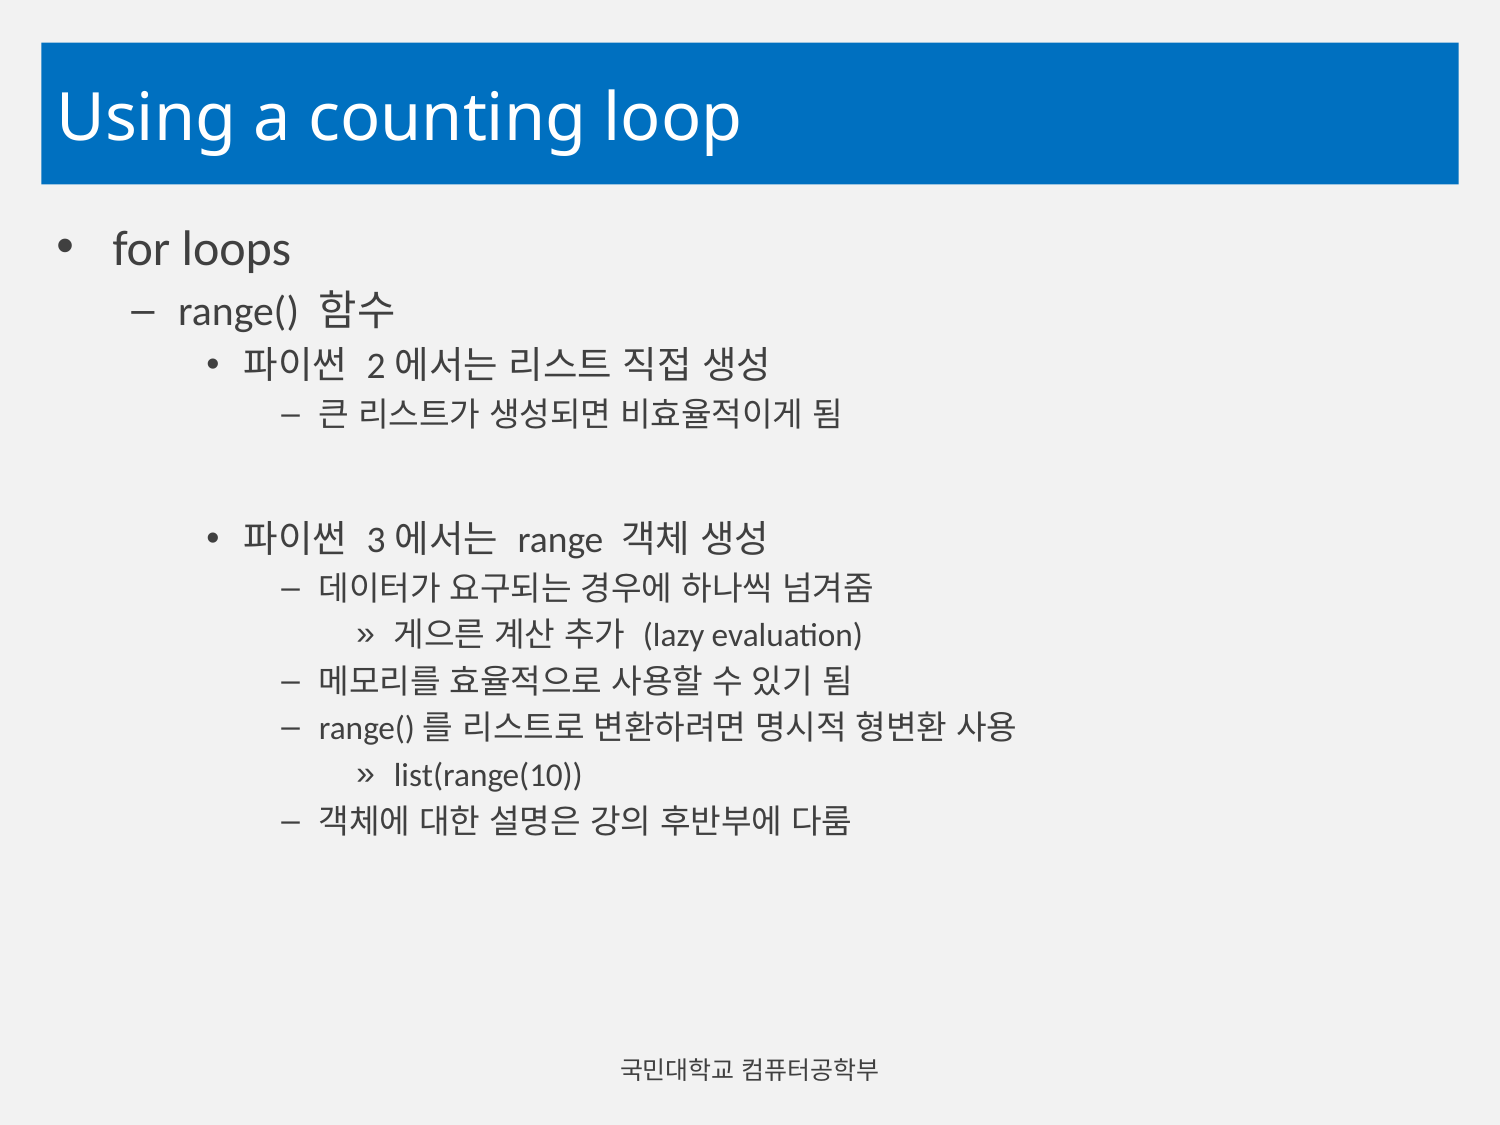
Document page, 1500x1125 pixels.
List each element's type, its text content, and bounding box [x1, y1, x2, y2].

title Using a counting loop [41, 42, 1459, 185]
footer 국민대학교 컴퓨터공학부 [466, 1042, 1034, 1103]
list for loops range() 함수 파이썬 2에서는 리스트 직접 생성 큰 리스트가 생성되면 비효율적이게 됨 파이썬 3에서는 range 객체 생성 데이터가 요구되는 경우에 하나씩 넘겨줌 게으른 계산 추가 (lazy evaluation) 메모리를 효율적으로 사용할 수 있기 됨 range()를 리스트로 변환하려면 명시적 형변환 사용 list(range(10)) 객체에 대한 설명은 강의 후반부에 다룸 [41, 208, 1459, 1000]
